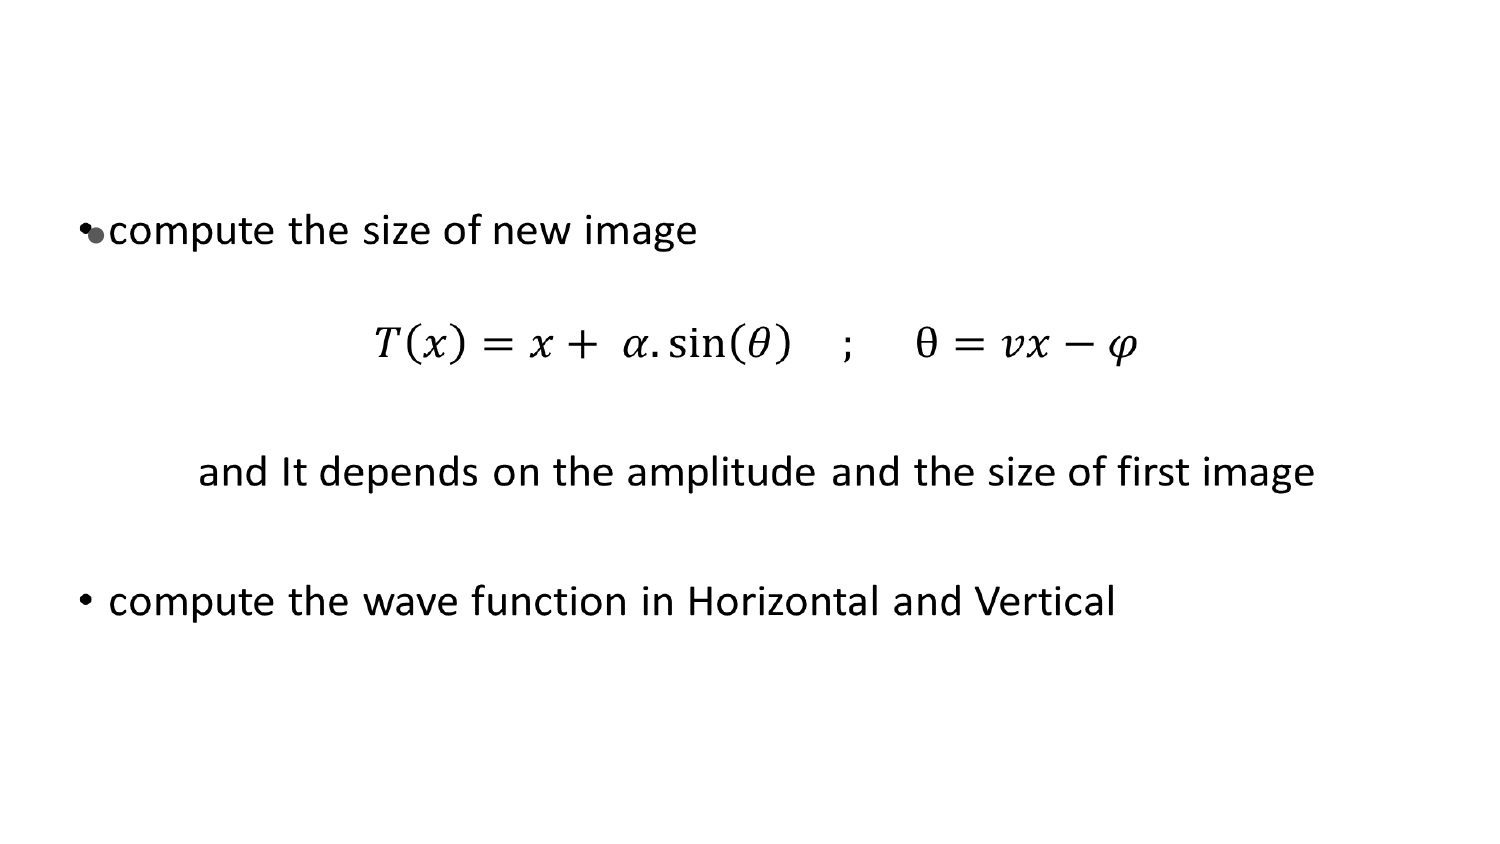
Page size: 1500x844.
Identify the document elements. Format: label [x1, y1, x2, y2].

list [51, 189, 1449, 750]
